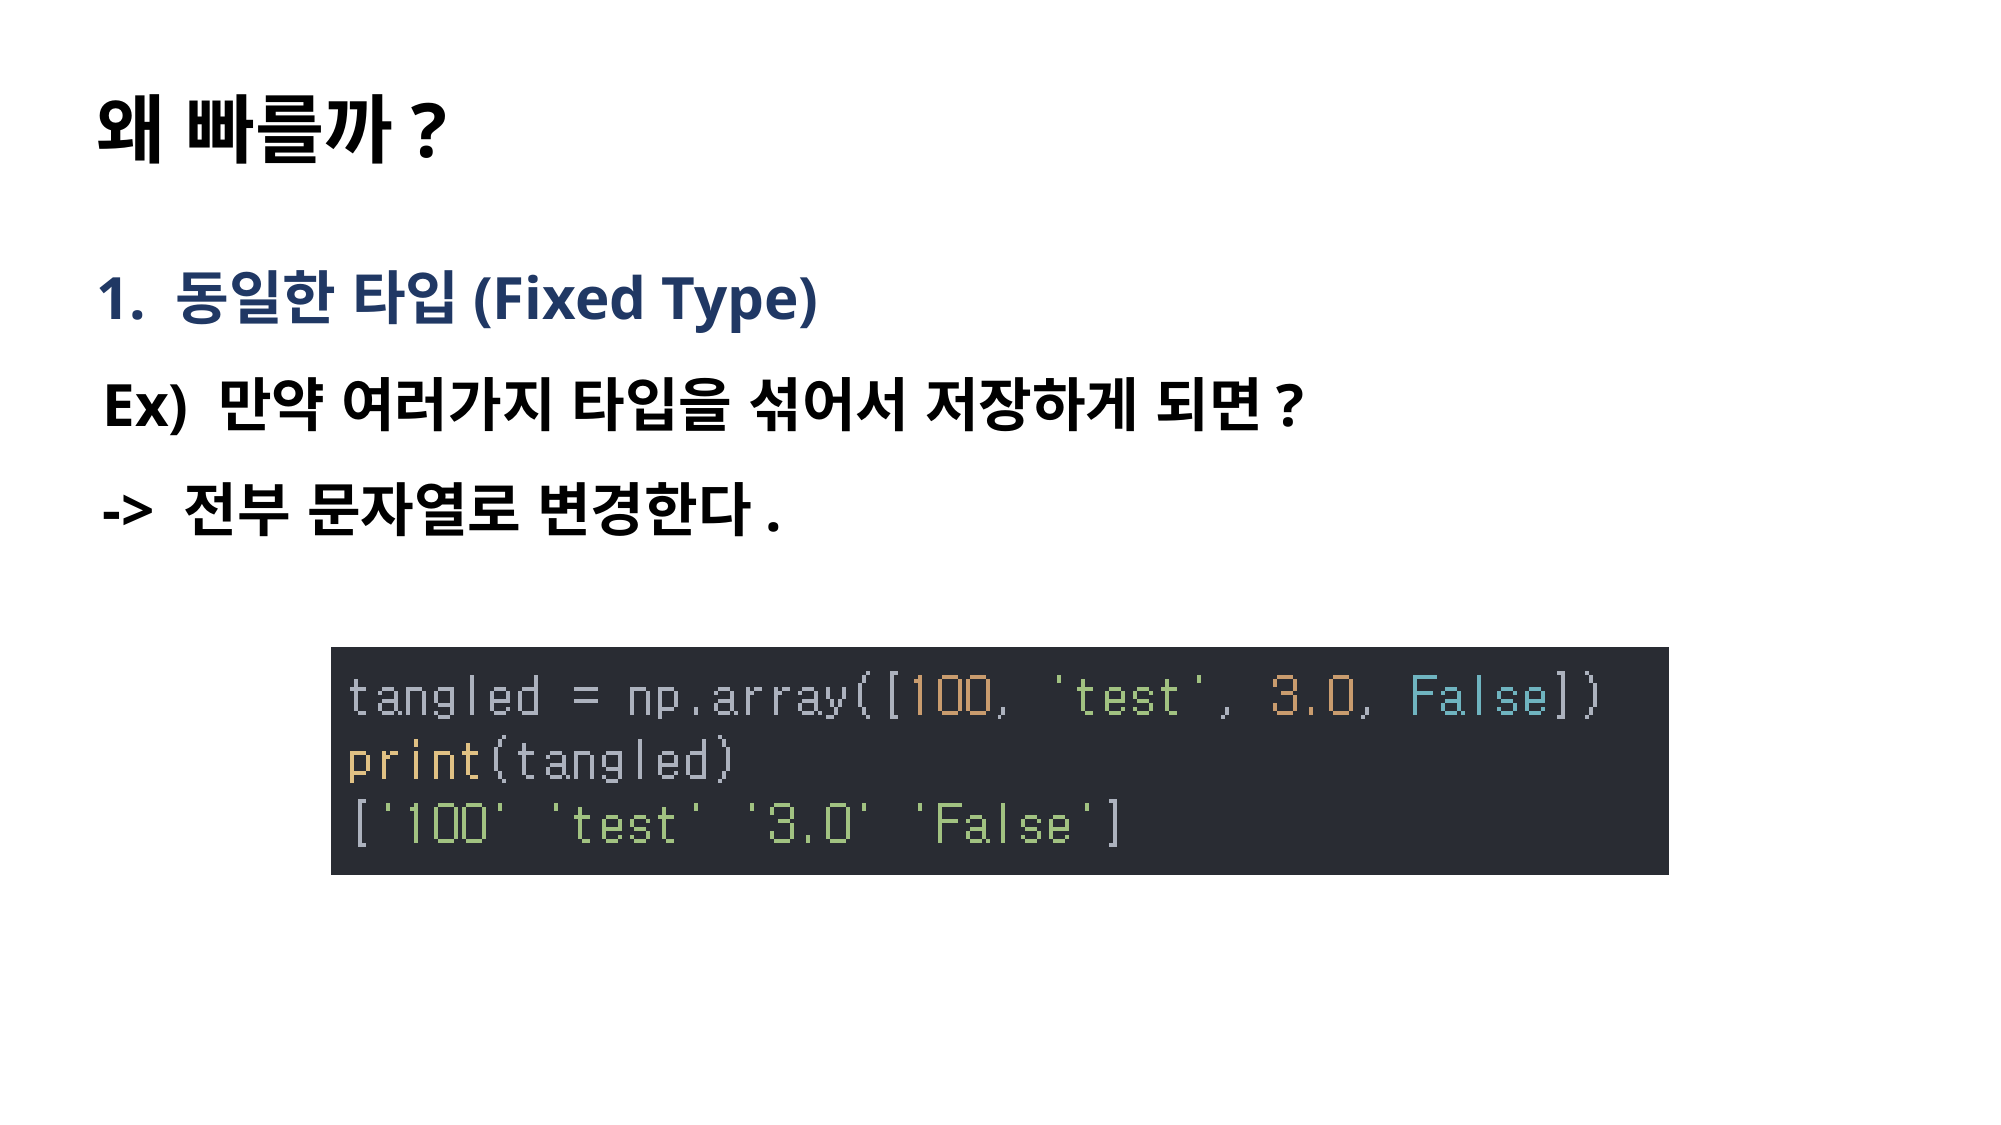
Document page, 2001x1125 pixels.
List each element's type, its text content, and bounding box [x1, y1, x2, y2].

text_box Ex) 만약 여러가지 타입을 섞어서 저장하게 되면? -> 전부 문자열로 변경한다. [87, 326, 1925, 551]
text_box 1. 동일한 타입(Fixed Type) [81, 218, 1919, 339]
title 왜 빠를까? [81, 58, 1931, 181]
picture [331, 647, 1669, 875]
